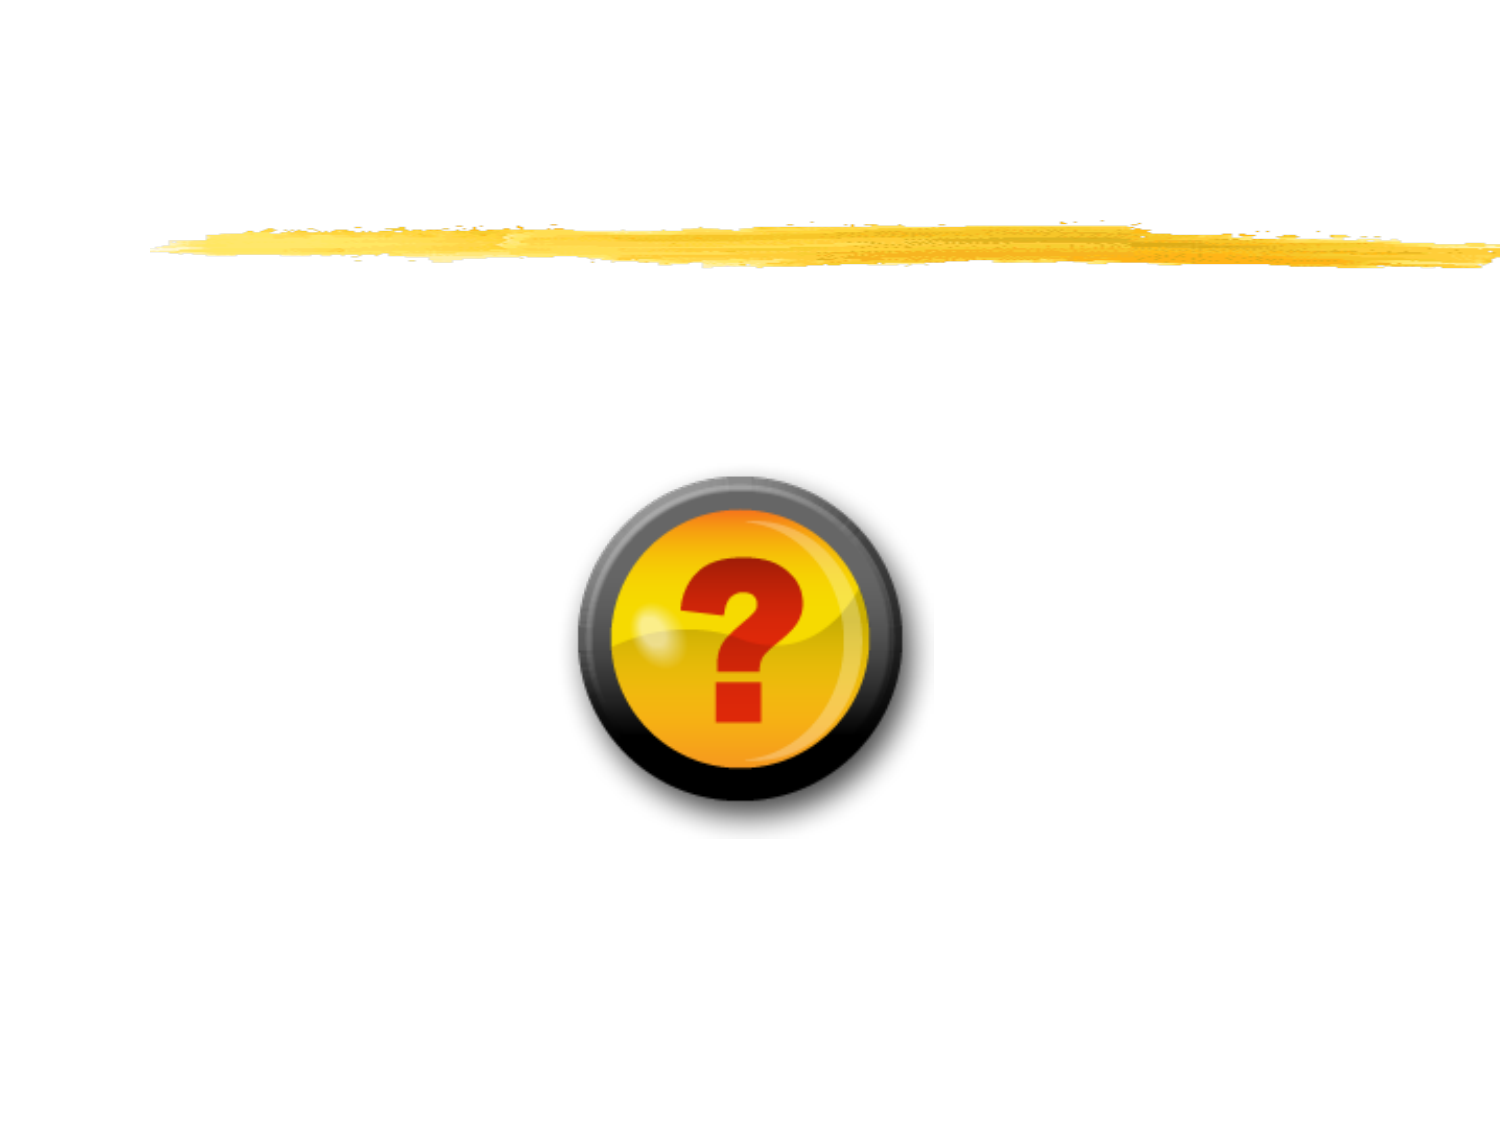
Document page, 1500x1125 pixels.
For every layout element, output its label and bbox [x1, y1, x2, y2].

picture [150, 215, 1500, 279]
list [557, 463, 934, 840]
